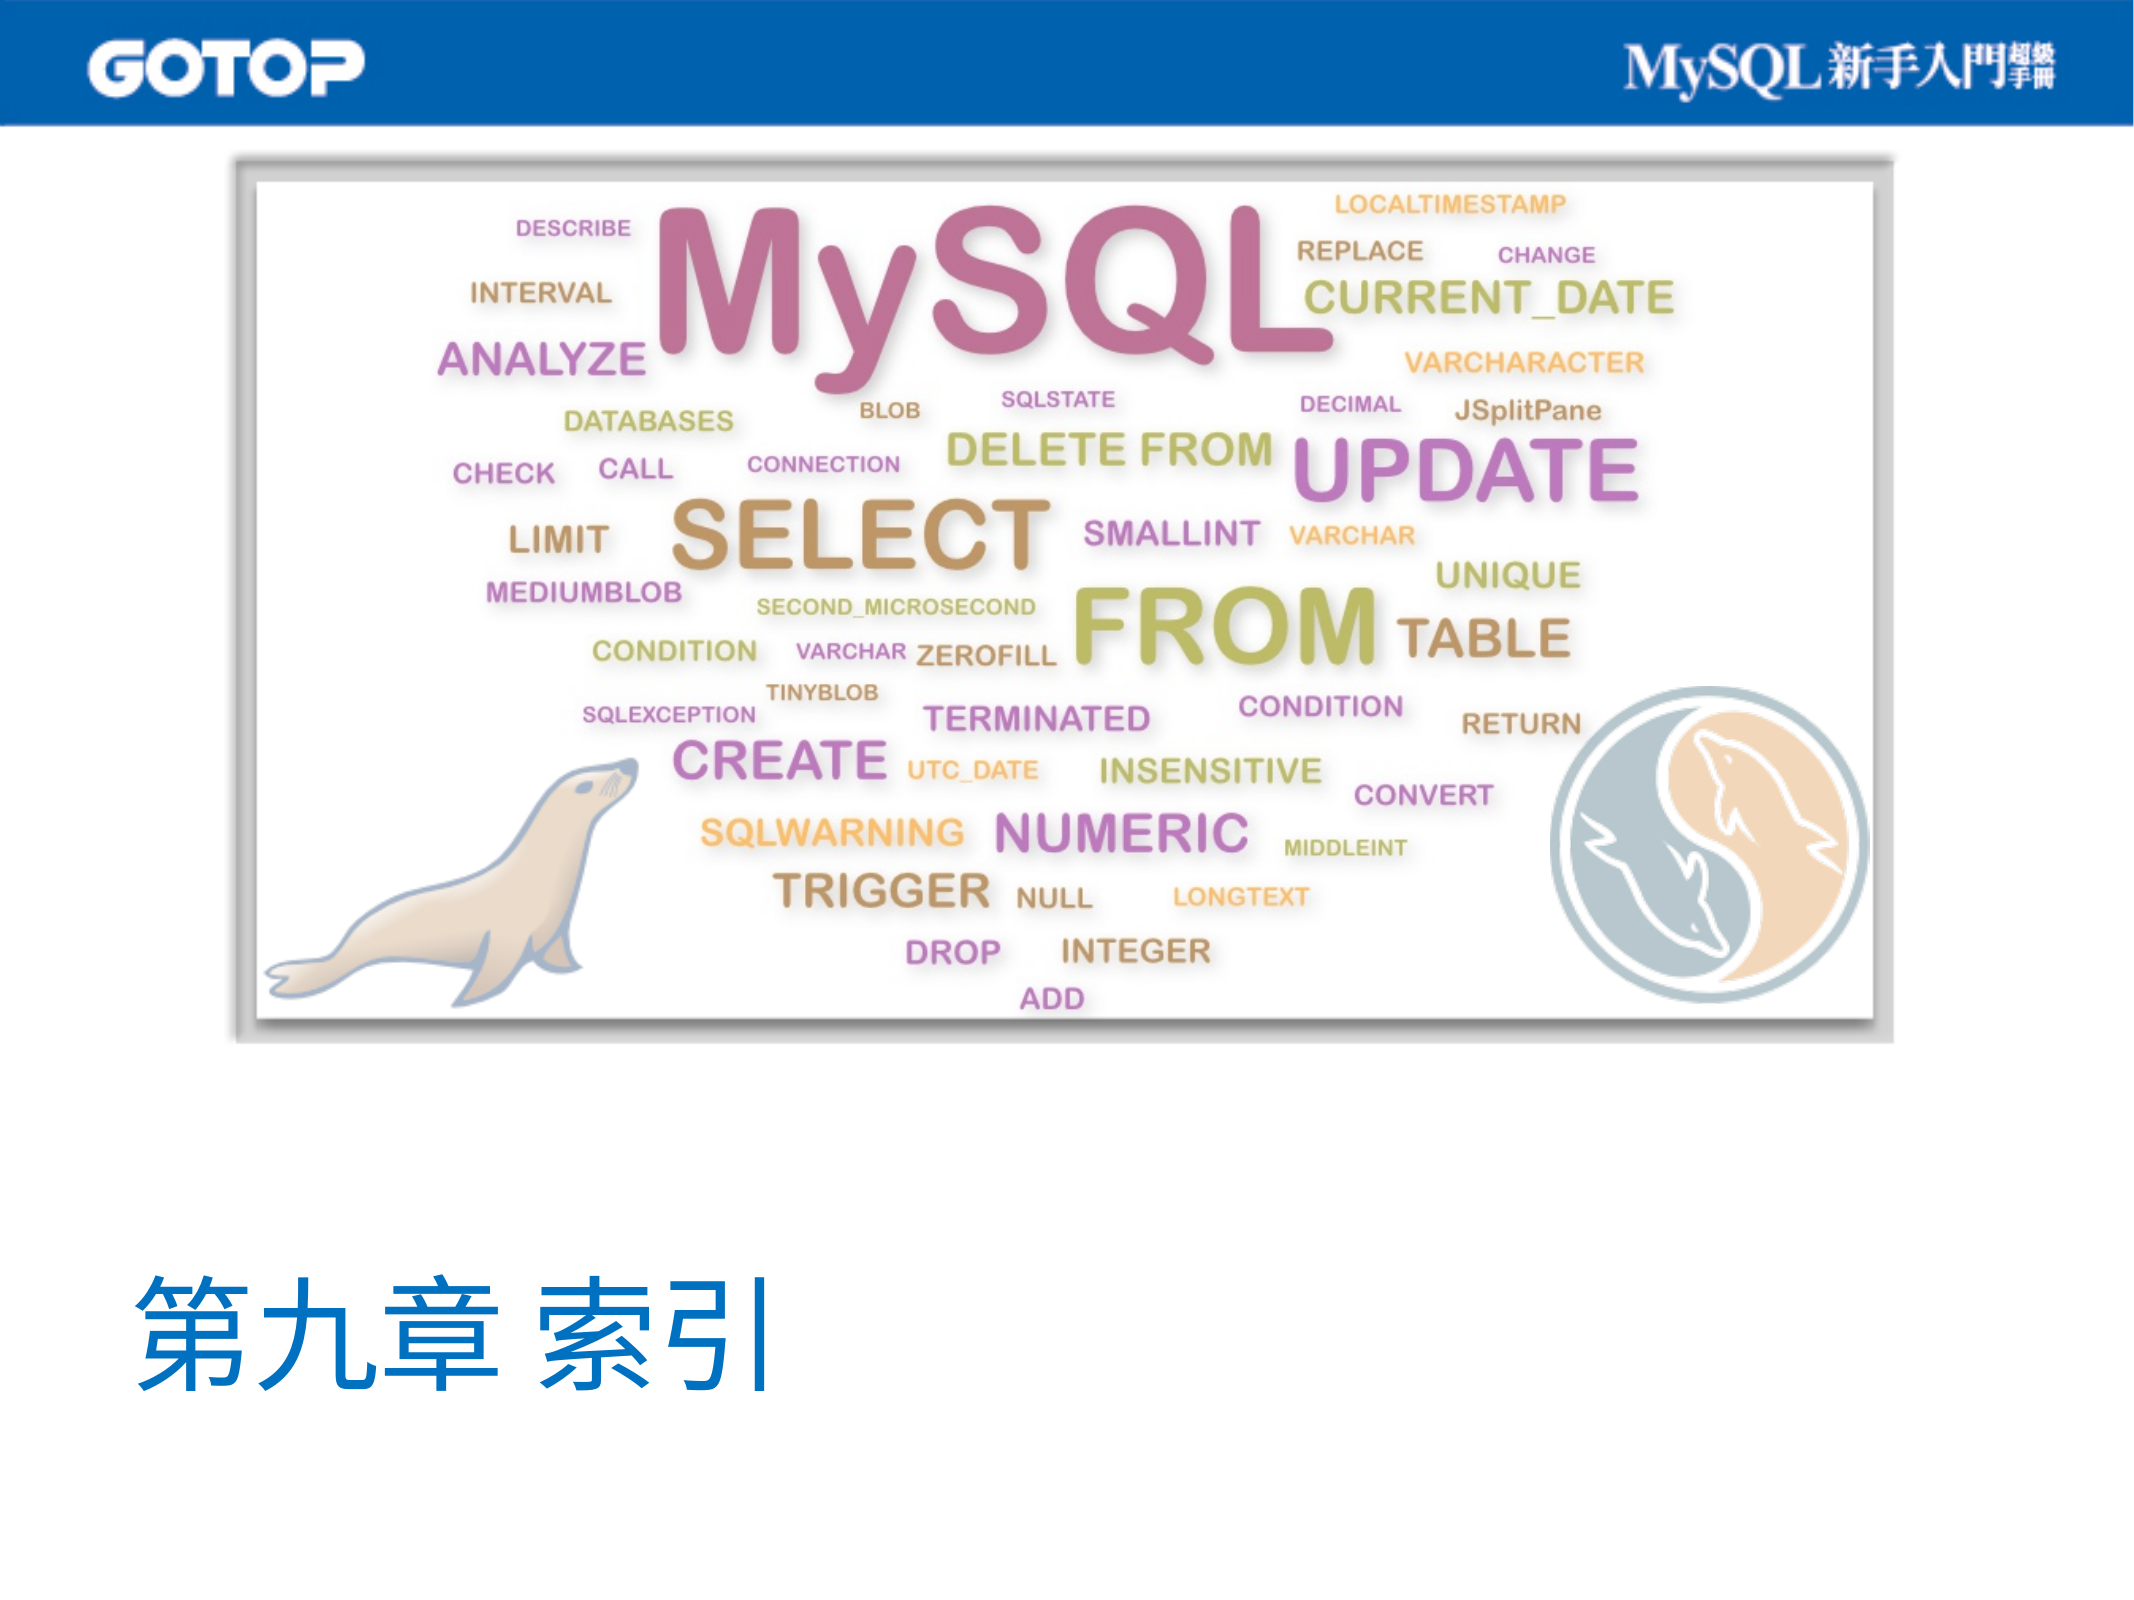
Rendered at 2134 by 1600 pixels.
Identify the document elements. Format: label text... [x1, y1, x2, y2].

picture [0, 0, 2134, 1600]
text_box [224, 148, 1909, 1057]
list 第九章 索引 [128, 1235, 2005, 1494]
